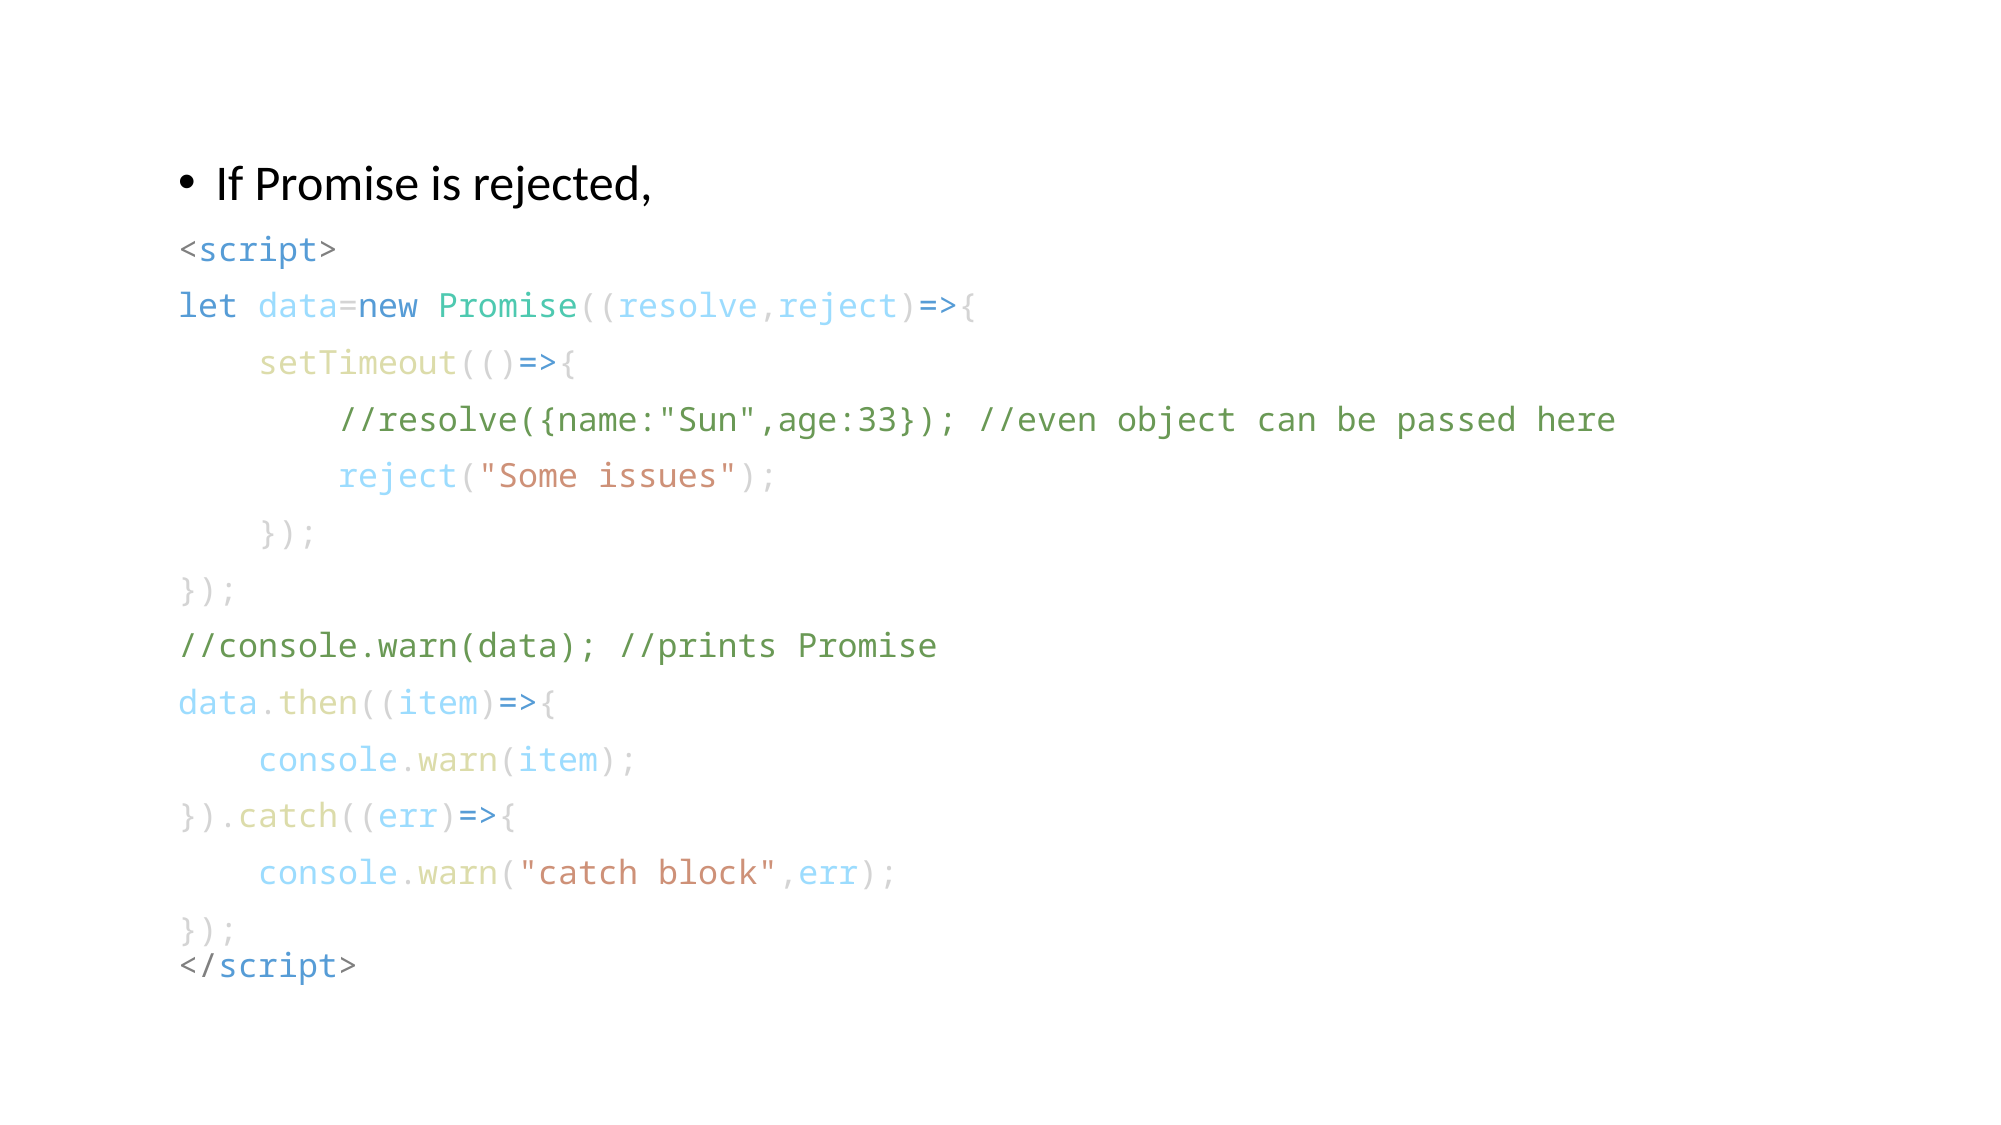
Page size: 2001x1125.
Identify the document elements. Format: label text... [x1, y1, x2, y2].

list If Promise is rejected, <script> let data=new Promise((resolve,reject)=>{ setTimeout(()=>{ //resolve({name:"Sun",age:33}); //even object can be passed here reject("Some issues"); }); }); //console.warn(data); //prints Promise data.then((item)=>{ console.warn(item); }).catch((err)=>{ console.warn("catch block",err); }); </script> [163, 149, 1863, 1014]
